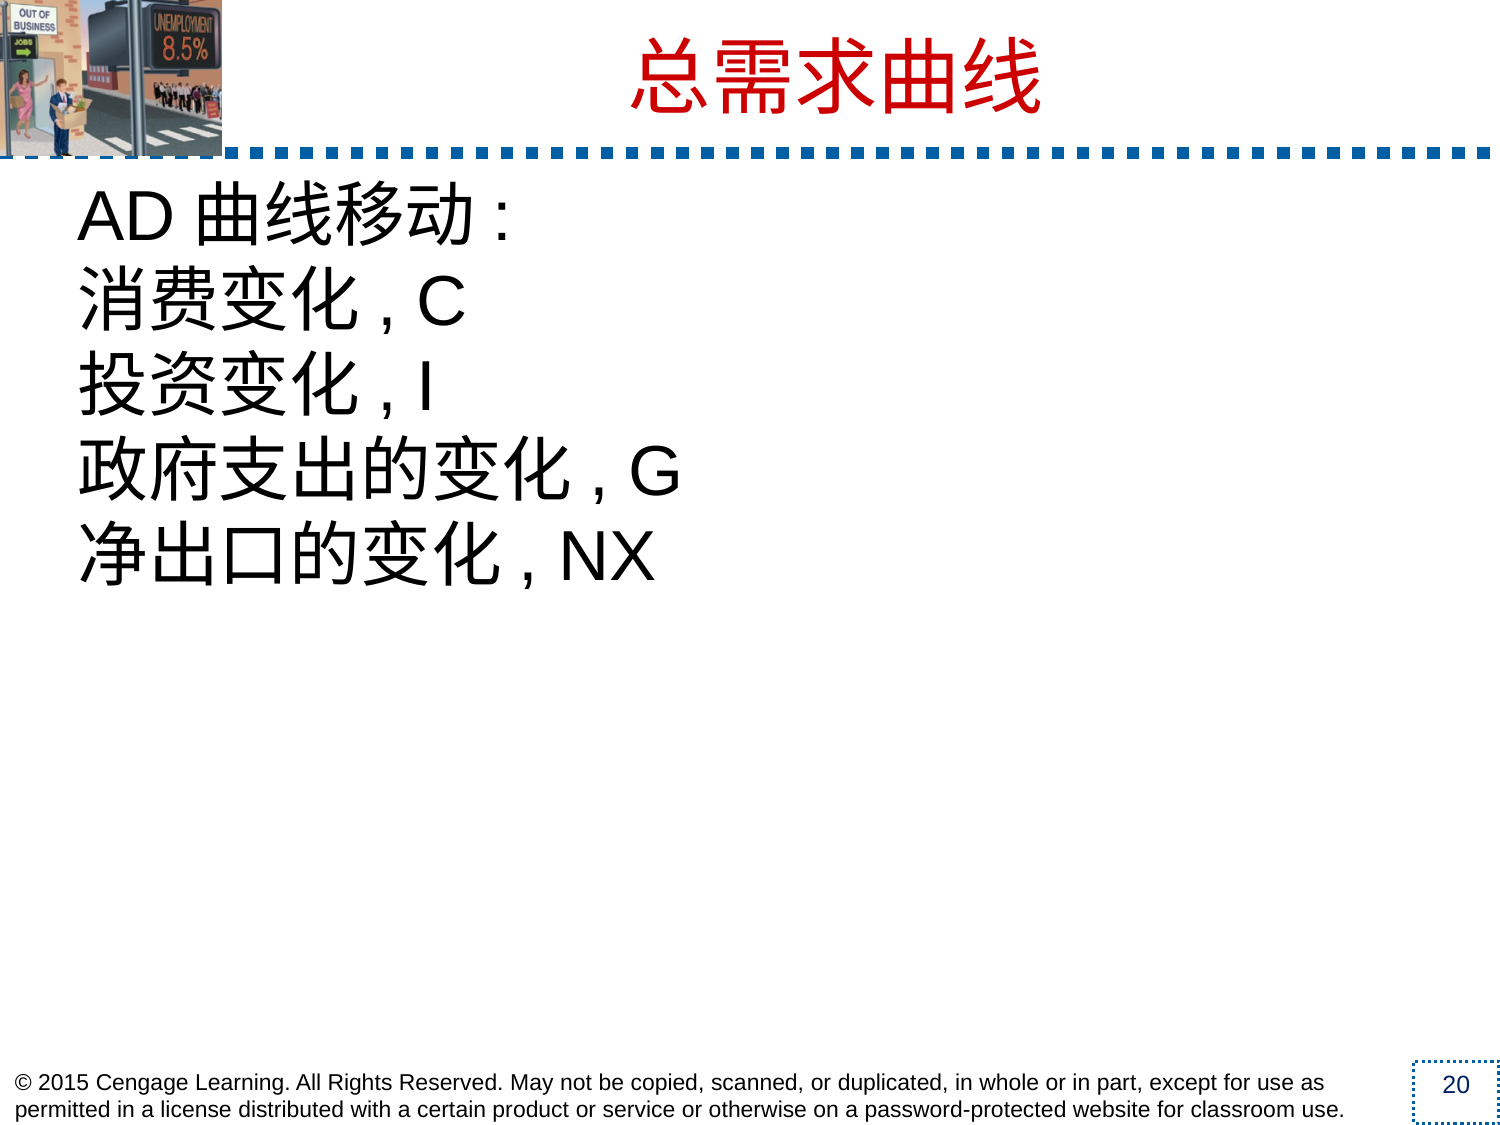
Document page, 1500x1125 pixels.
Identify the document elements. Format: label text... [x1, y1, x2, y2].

picture [0, 0, 222, 156]
text_box [1413, 1061, 1500, 1124]
title 总需求曲线 [171, 16, 1500, 159]
list AD曲线移动: 消费变化, C 投资变化, I 政府支出的变化, G 净出口的变化, NX [62, 162, 1475, 1051]
text_box © 2015 Cengage Learning. All Rights Reserved. May not be copied, scanned, or duplicated, in whole or in part, except for use as permitted in a license distributed with a certain product or service or otherwise on a password-protected website for classroom use. [0, 1065, 1412, 1125]
